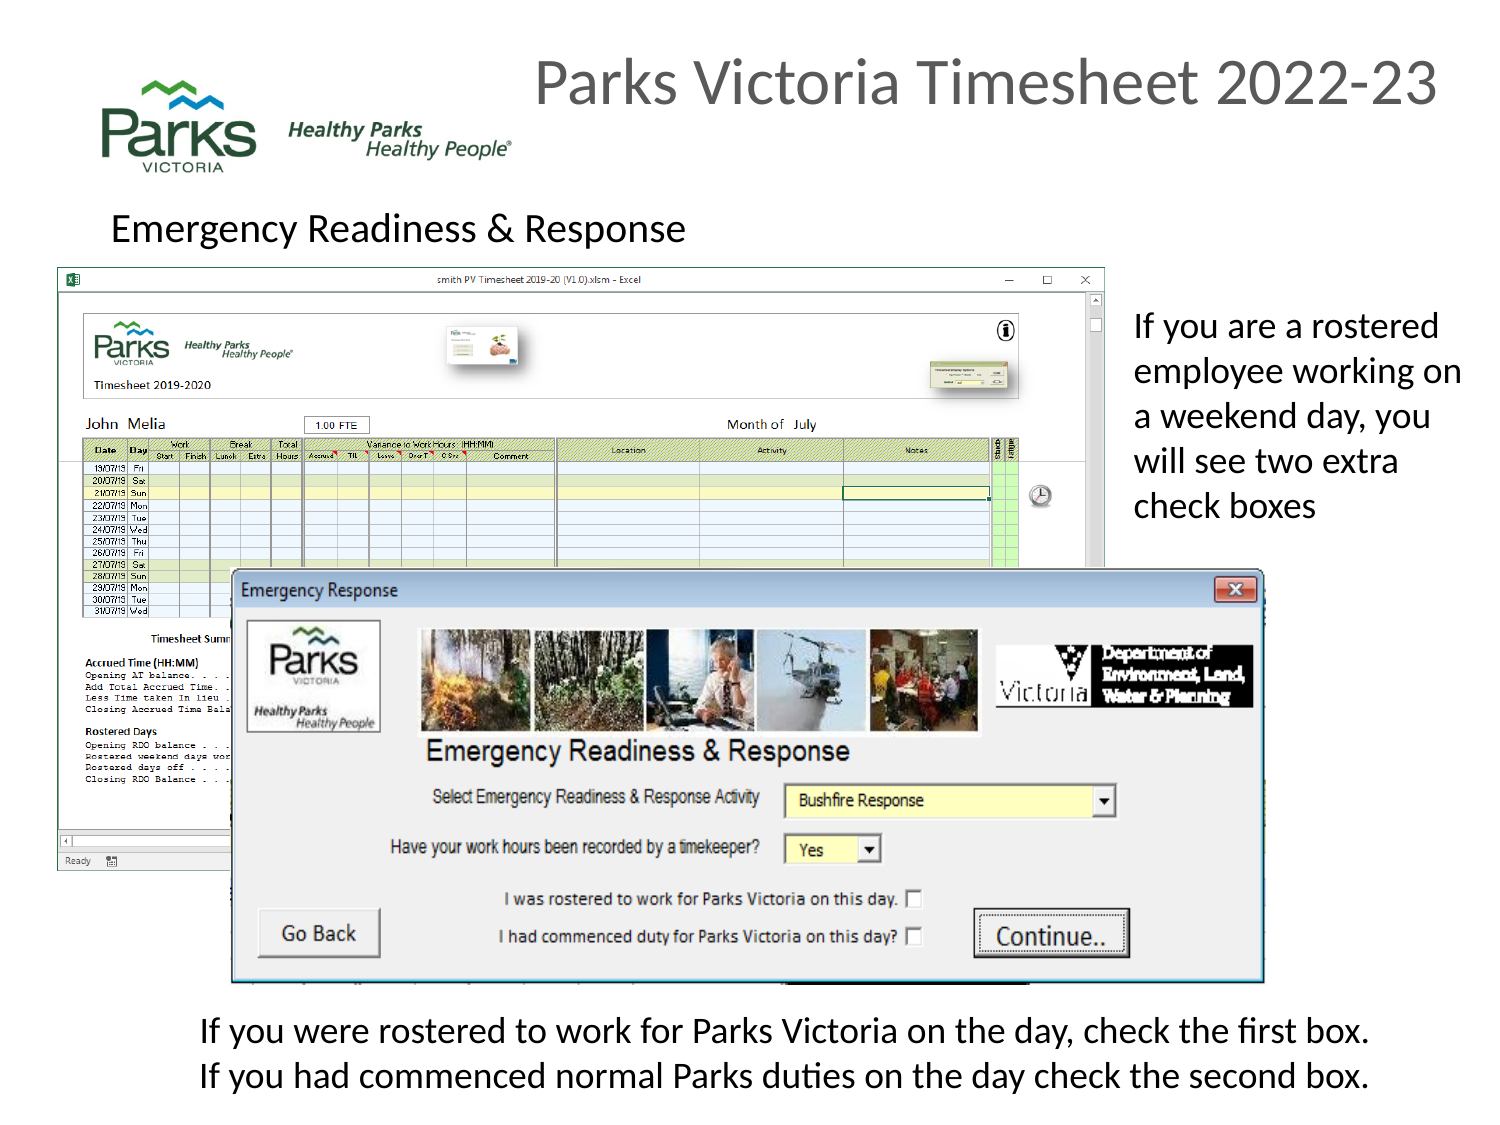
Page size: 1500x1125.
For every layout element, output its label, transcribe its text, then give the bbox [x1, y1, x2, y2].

text_box If you were rostered to work for Parks Victoria on the day, check the first box. If you had commenced normal Parks duties on the day check the second box. [159, 998, 1412, 1104]
picture [57, 267, 1266, 985]
text_box If you are a rostered employee working on a weekend day, you will see two extra check boxes [1118, 293, 1500, 534]
text_box Parks Victoria Timesheet 2022-23 [513, 30, 1459, 149]
picture [100, 78, 513, 174]
text_box Emergency Readiness & Response [96, 193, 1151, 259]
